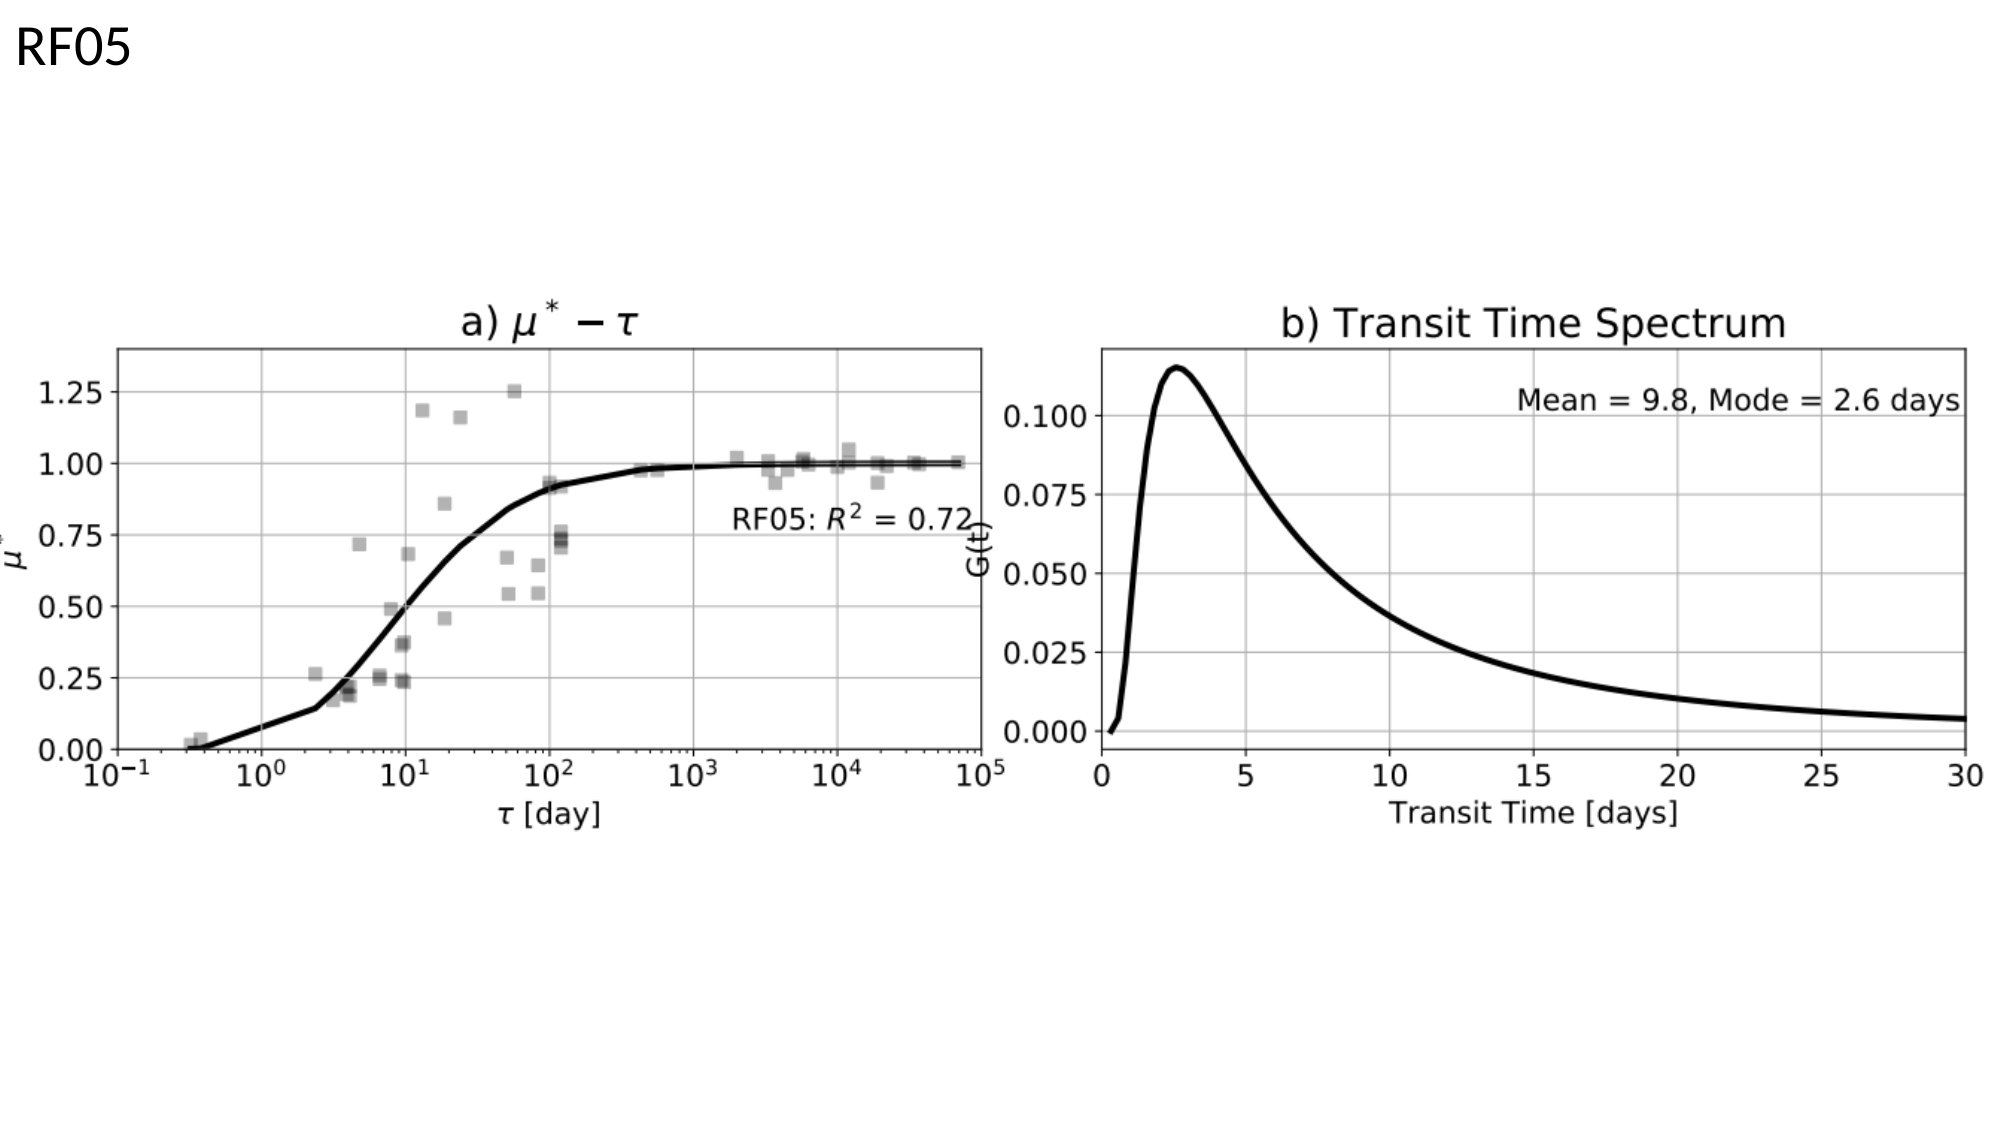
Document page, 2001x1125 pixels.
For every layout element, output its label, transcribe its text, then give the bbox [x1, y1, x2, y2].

picture [0, 276, 2000, 849]
text_box RF05 [1, 0, 149, 85]
